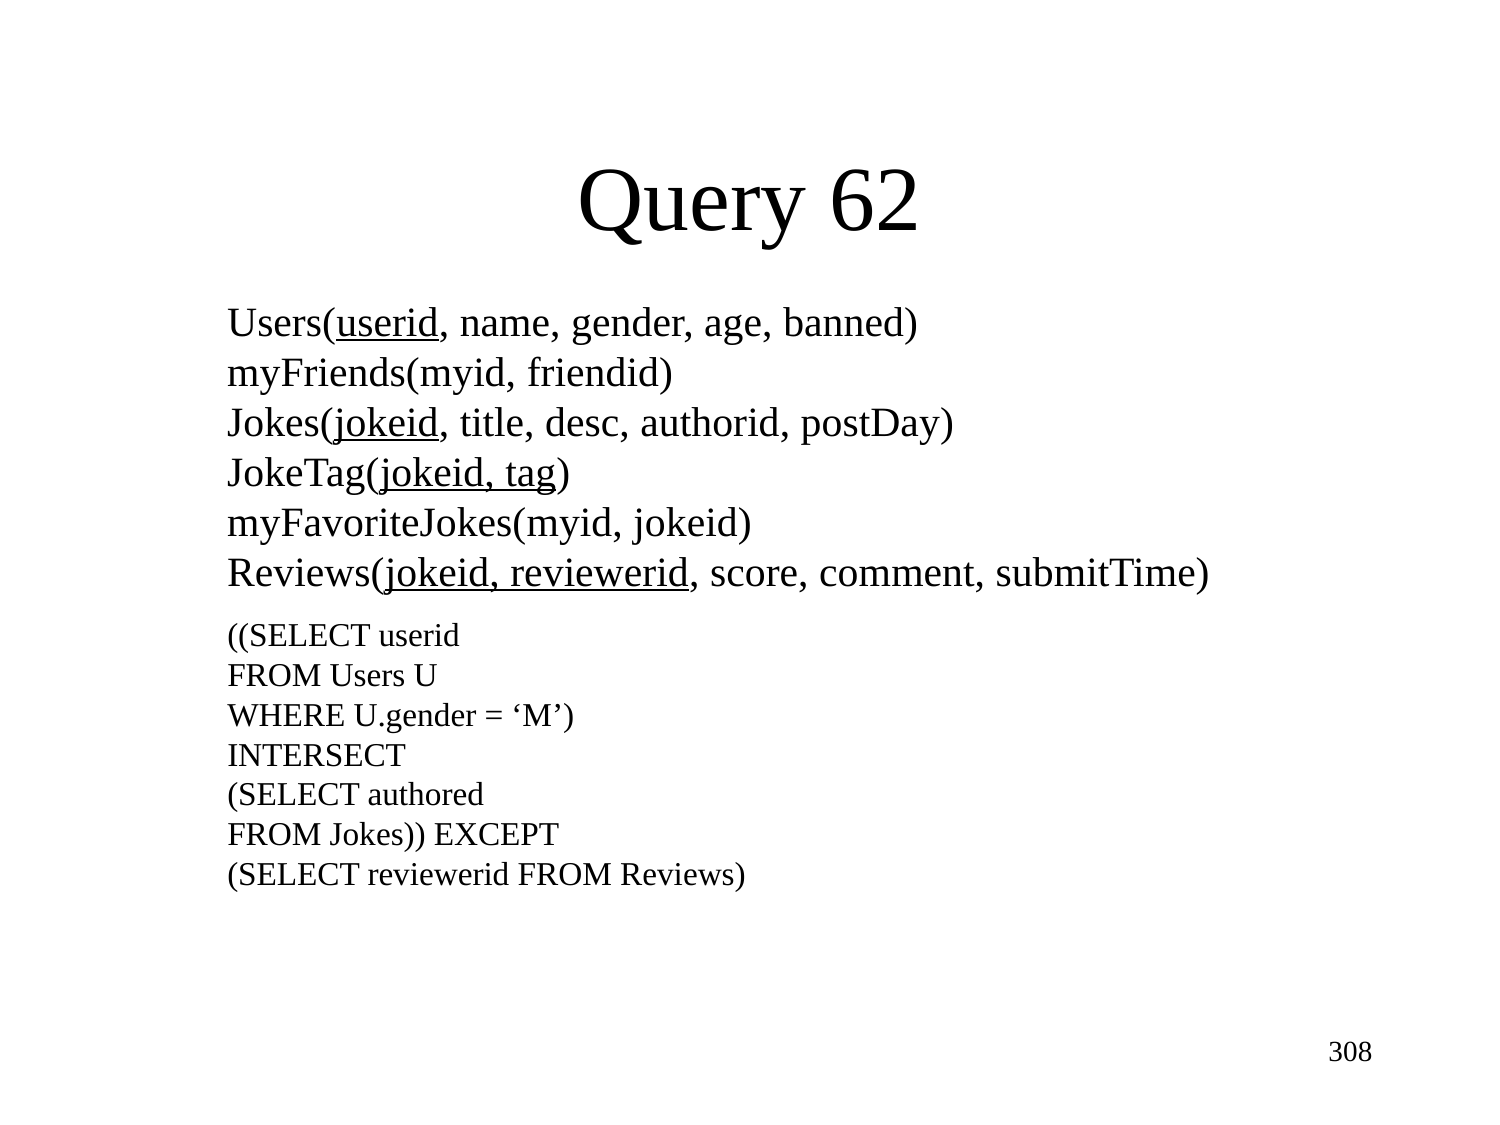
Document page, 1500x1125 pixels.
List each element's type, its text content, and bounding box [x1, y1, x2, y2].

slide_number 308 [1074, 1024, 1388, 1101]
title Query 62 [112, 99, 1388, 288]
text_box ((SELECT userid FROM Users U WHERE U.gender = ‘M’) INTERSECT (SELECT authored FROM Jokes)) EXCEPT (SELECT reviewerid FROM Reviews) [212, 605, 1313, 900]
text_box Users(userid, name, gender, age, banned) myFriends(myid, friendid) Jokes(jokeid, title, desc, authorid, postDay) JokeTag(jokeid, tag) myFavoriteJokes(myid, jokeid) Reviews(jokeid, reviewerid, score, comment, submitTime) [212, 287, 1263, 603]
